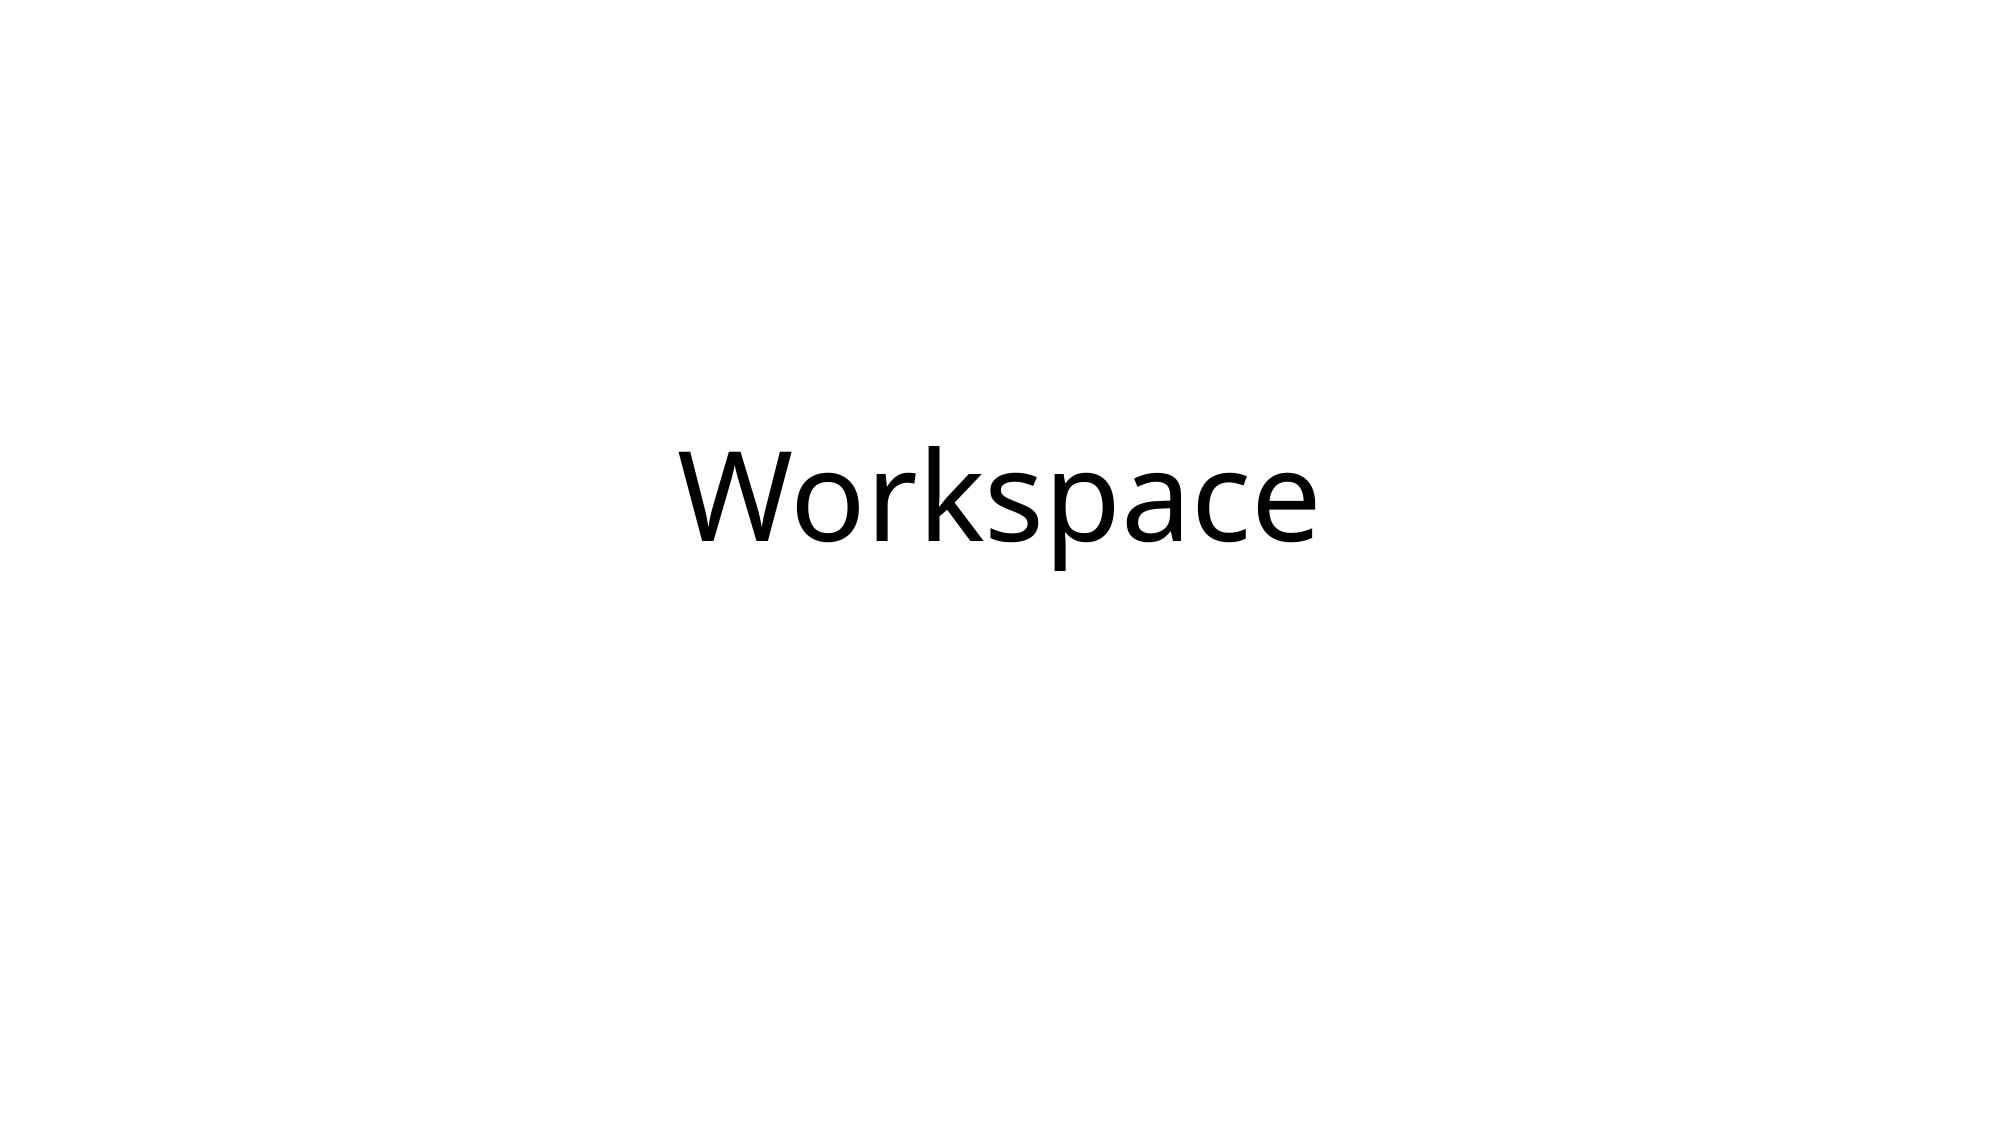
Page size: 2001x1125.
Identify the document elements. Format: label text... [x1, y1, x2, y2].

title Workspace [249, 184, 1750, 576]
